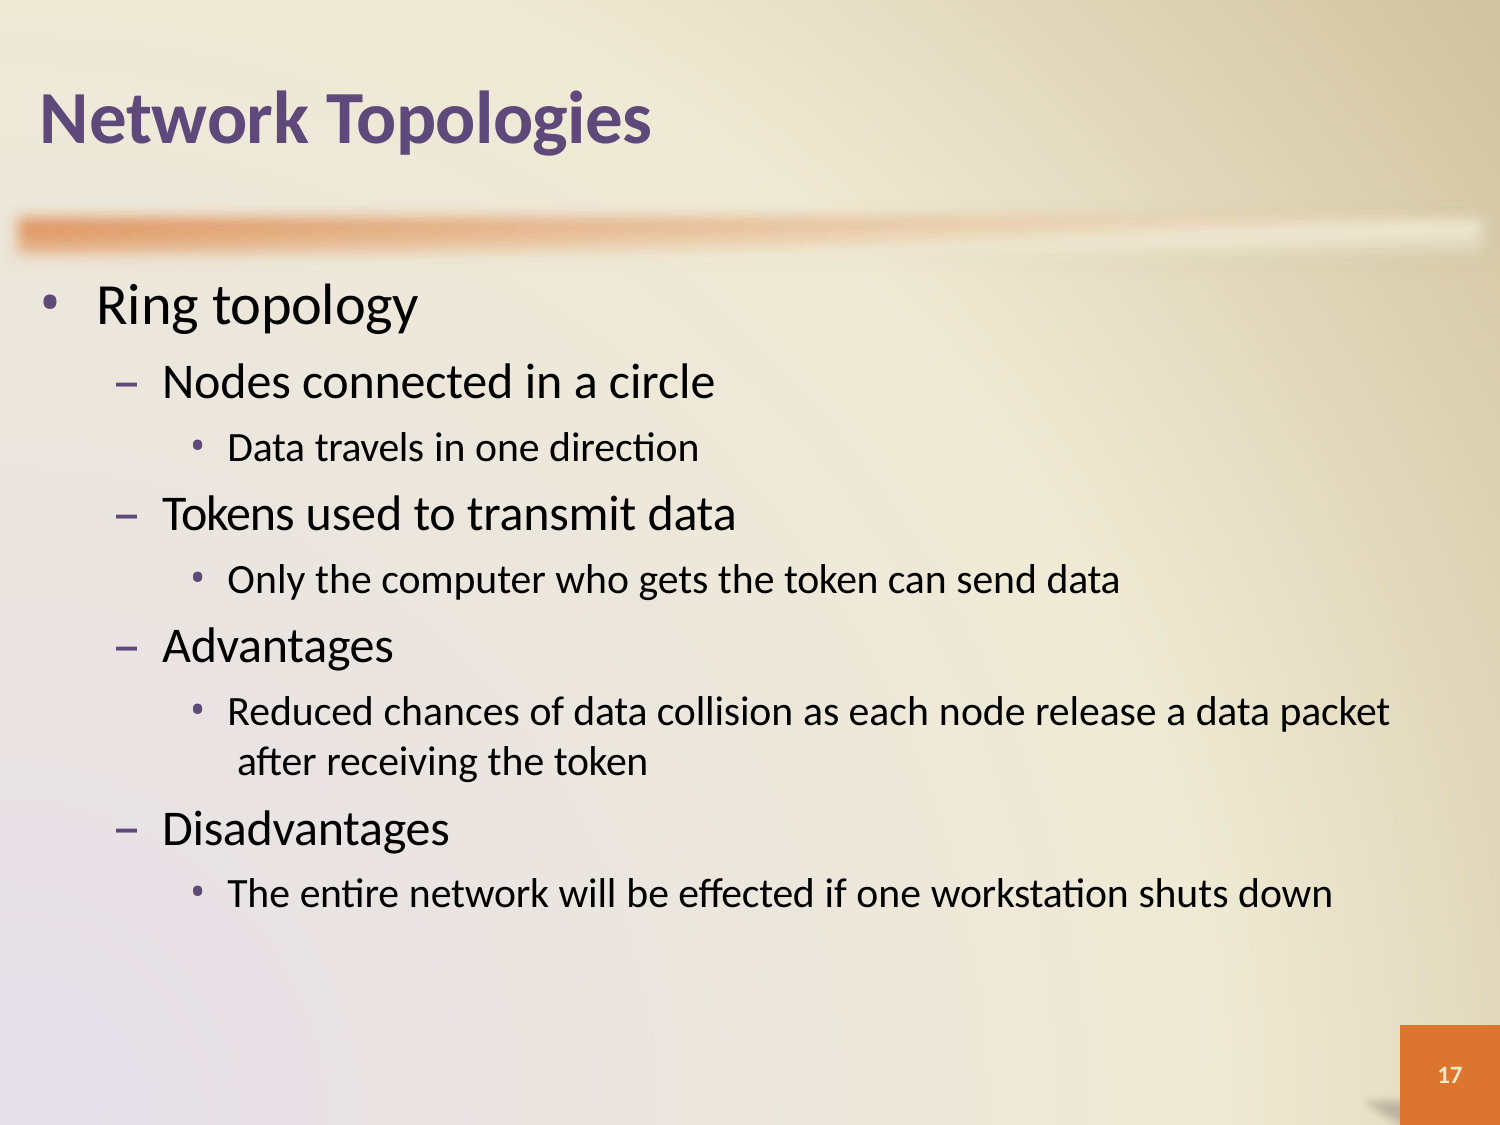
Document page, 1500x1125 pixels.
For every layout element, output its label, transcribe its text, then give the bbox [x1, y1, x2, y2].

picture [0, 0, 1500, 1125]
title Network Topologies [37, 66, 663, 249]
slide_number 17 [1431, 1062, 1470, 1125]
text_box Ring topology Nodes connected in a circle Data travels in one direction Tokens used to transmit data Only the computer who gets the token can send data Advantages Reduced chances of data collision as each node release a data packet after receiving the token Disadvantages The entire network will be effected if one workstation shuts down [37, 249, 1398, 916]
